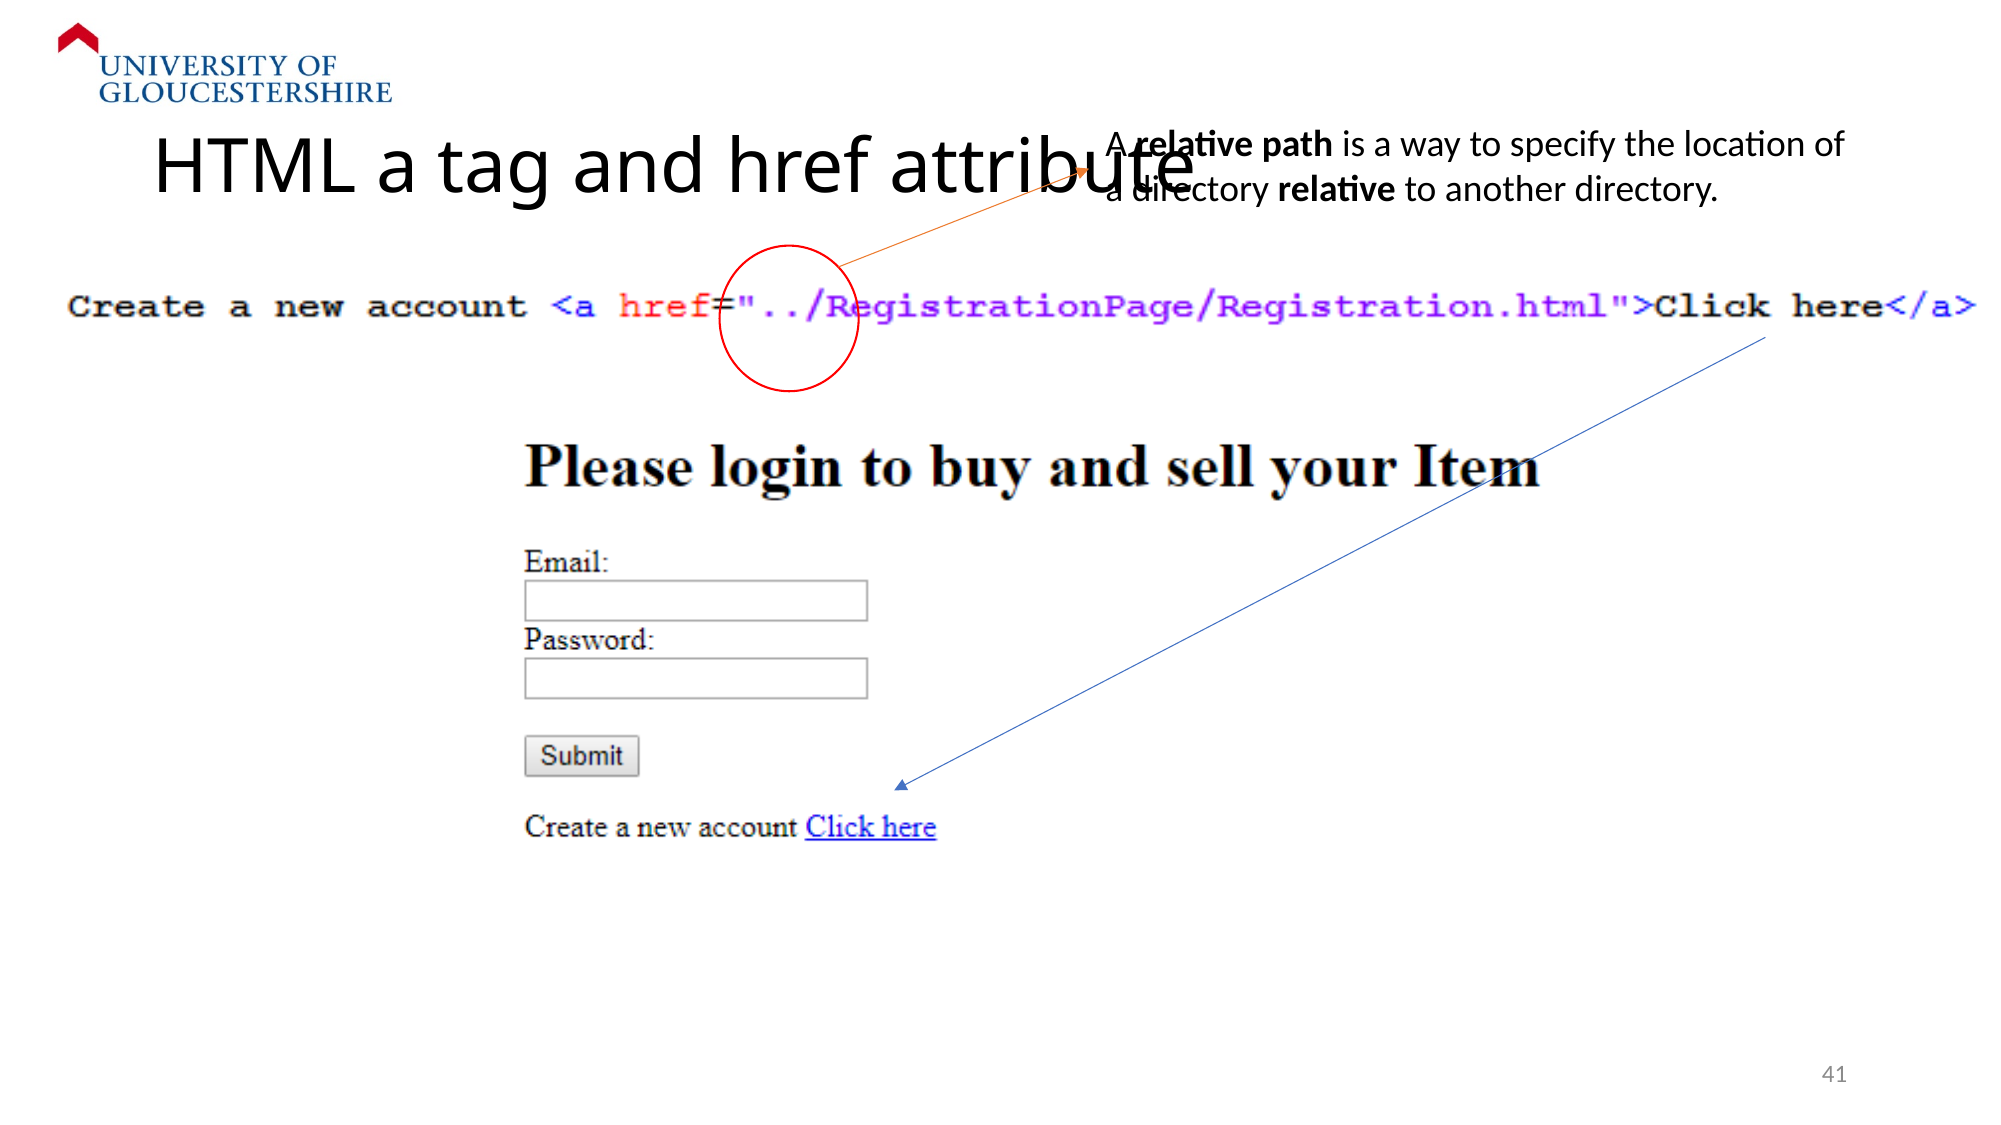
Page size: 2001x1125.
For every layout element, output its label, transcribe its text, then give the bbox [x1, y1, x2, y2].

picture [513, 429, 1560, 863]
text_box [838, 168, 1090, 267]
slide_number 41 [1412, 1042, 1863, 1103]
title HTML a tag and href attribute [137, 59, 1863, 276]
text_box [721, 338, 858, 393]
text_box A relative path is a way to specify the location of a directory relative to another directory. [1090, 111, 1870, 217]
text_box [894, 337, 1766, 791]
picture [41, 18, 411, 113]
text_box [731, 244, 847, 276]
picture [43, 276, 2000, 338]
